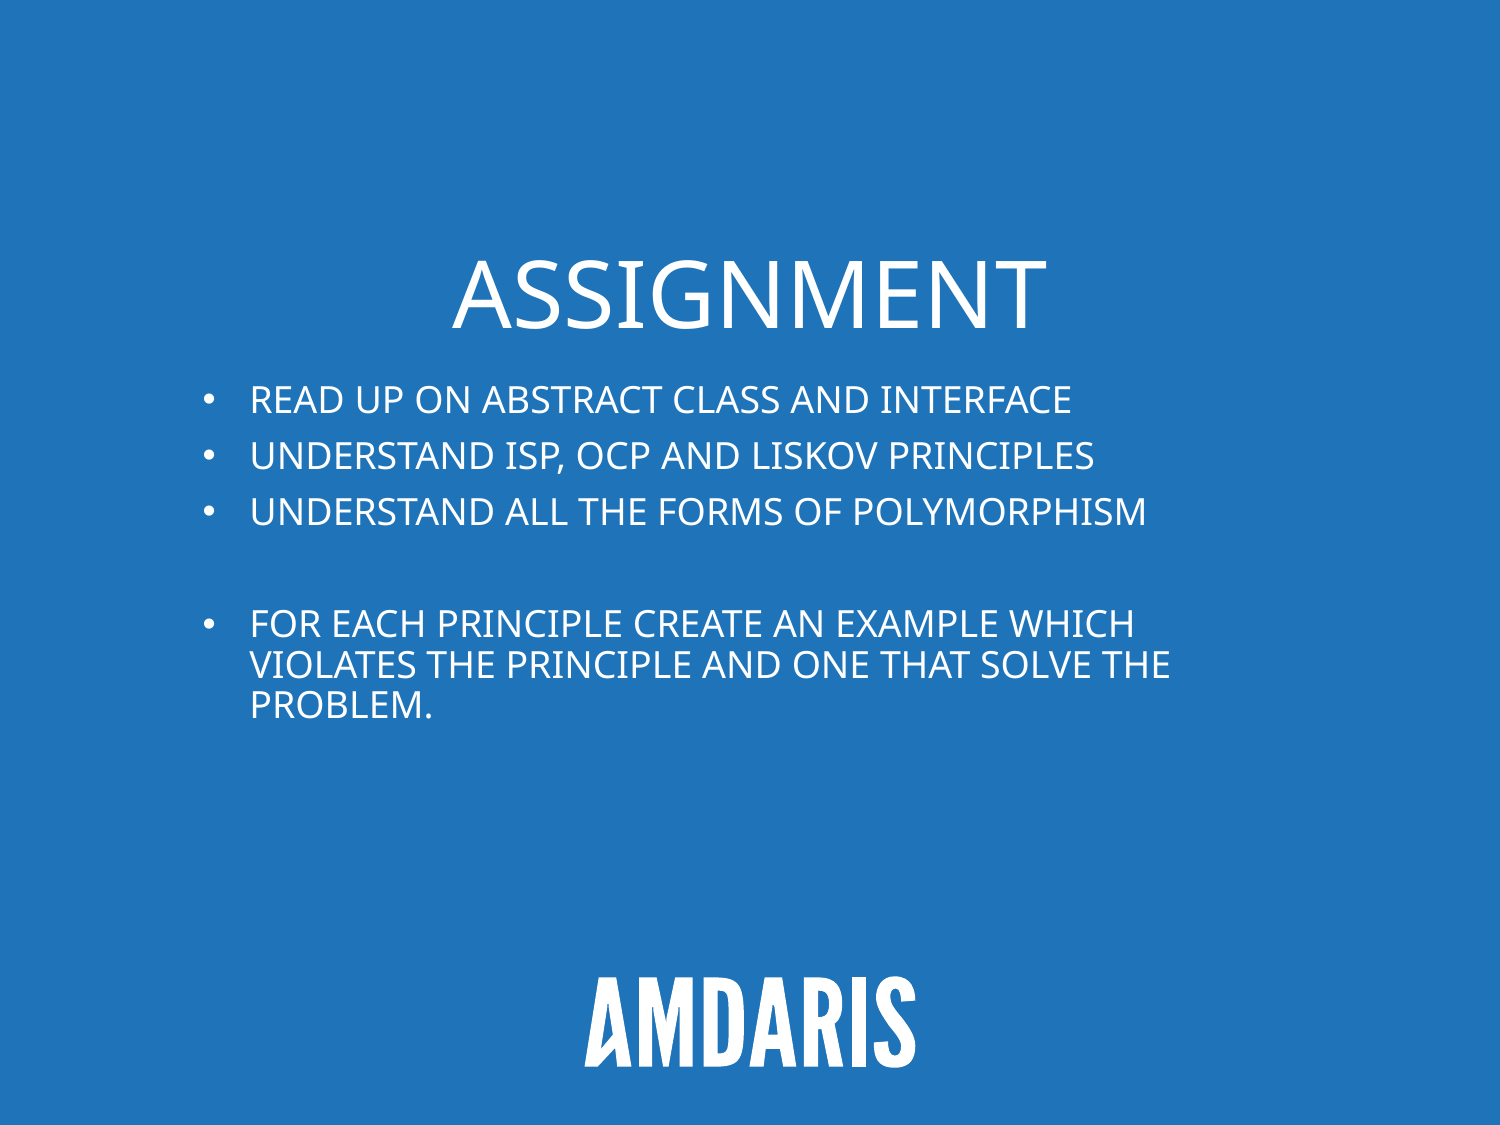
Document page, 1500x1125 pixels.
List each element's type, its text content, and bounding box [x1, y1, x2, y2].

subtitle Read UP on abstract class and Interface Understand ISP, OCP and Liskov Principles Understand all the forms of polymorphism for each principle create an example which violates the principle and one that solve the problem. [187, 373, 1329, 834]
title Assignment [187, 184, 1313, 357]
